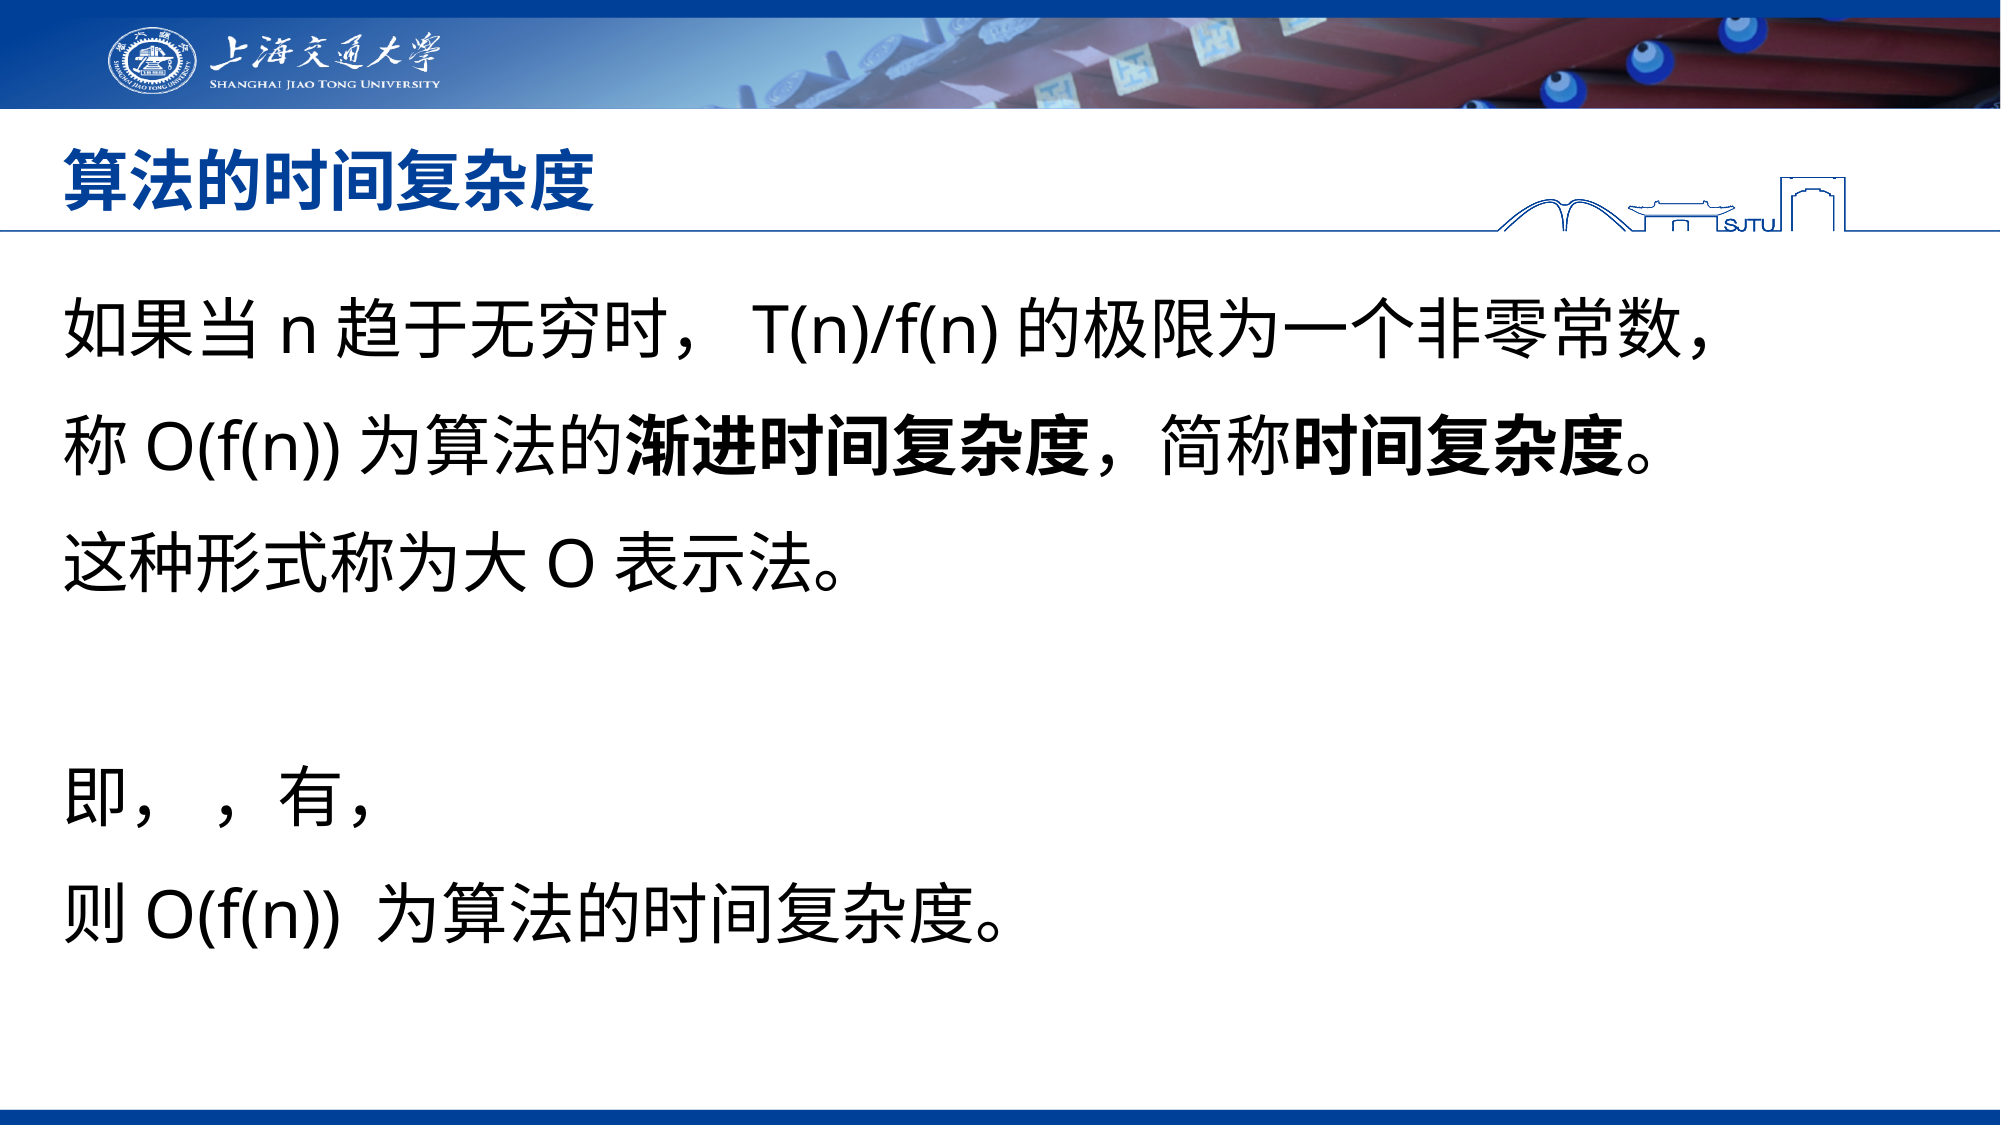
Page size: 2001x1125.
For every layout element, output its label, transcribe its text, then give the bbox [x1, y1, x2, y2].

title 算法的时间复杂度 [47, 136, 1879, 231]
picture [0, 0, 2001, 109]
